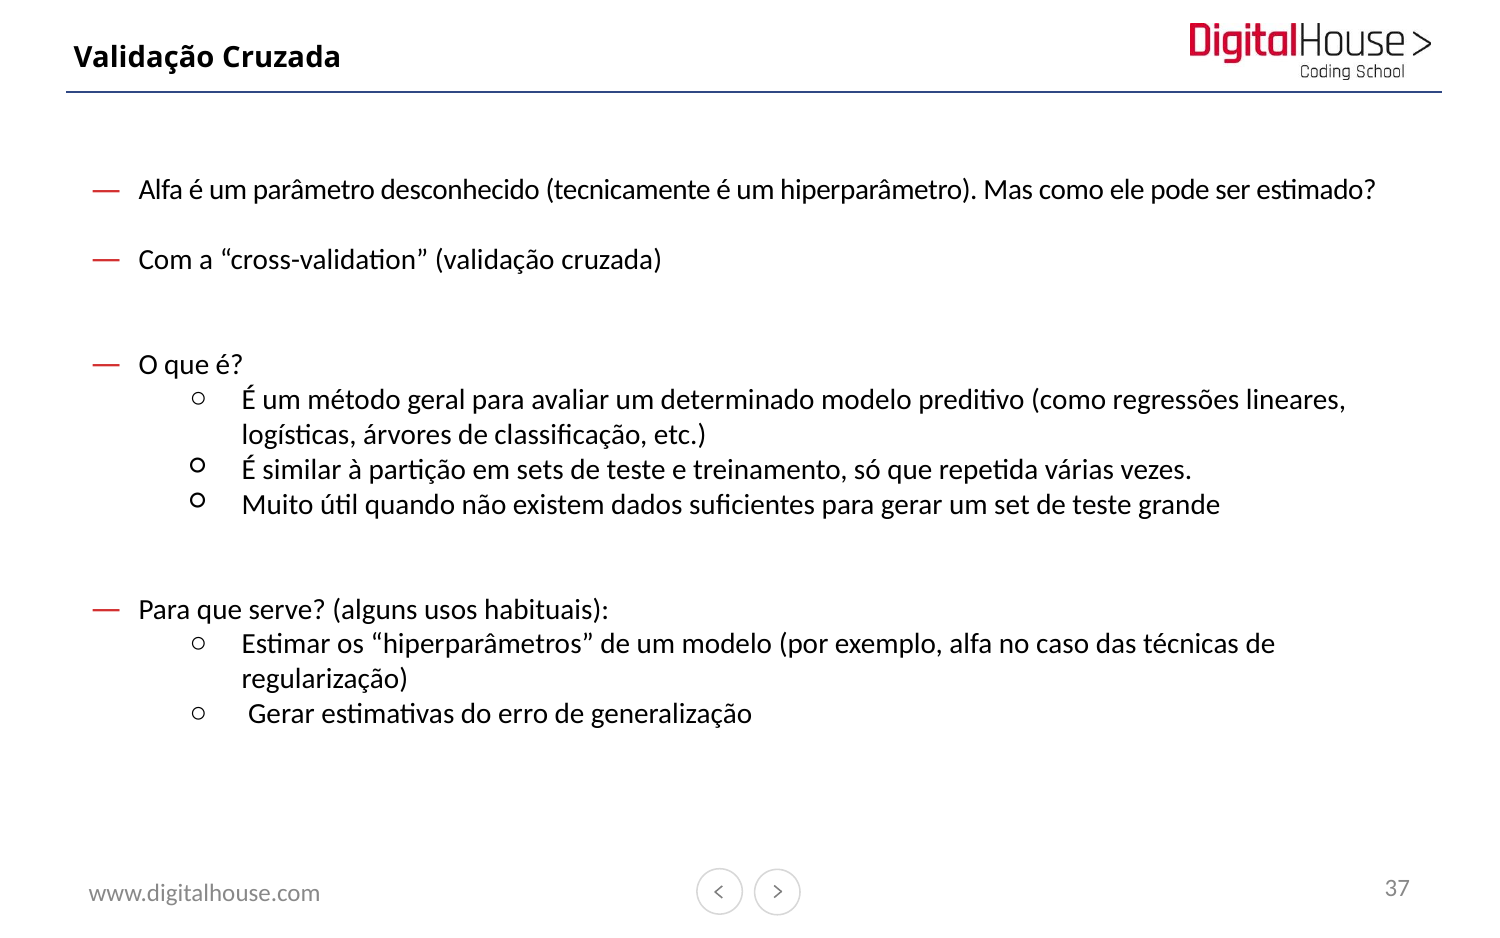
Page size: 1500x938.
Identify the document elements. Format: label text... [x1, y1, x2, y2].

picture [1190, 23, 1431, 80]
text_box Alfa é um parâmetro desconhecido (tecnicamente é um hiperparâmetro). Mas como ele pode ser estimado? Com a “cross-validation” (validação cruzada) O que é? É um método geral para avaliar um determinado modelo preditivo (como regressões lineares, logísticas, árvores de classificação, etc.) É similar à partição em sets de teste e treinamento, só que repetida várias vezes. Muito útil quando não existem dados suficientes para gerar um set de teste grande Para que serve? (alguns usos habituais): Estimar os “hiperparâmetros” de um modelo (por exemplo, alfa no caso das técnicas de regularização) Gerar estimativas do erro de generalização [76, 162, 1441, 737]
title Validação Cruzada [73, 23, 1074, 89]
slide_number 37 [1074, 861, 1425, 911]
